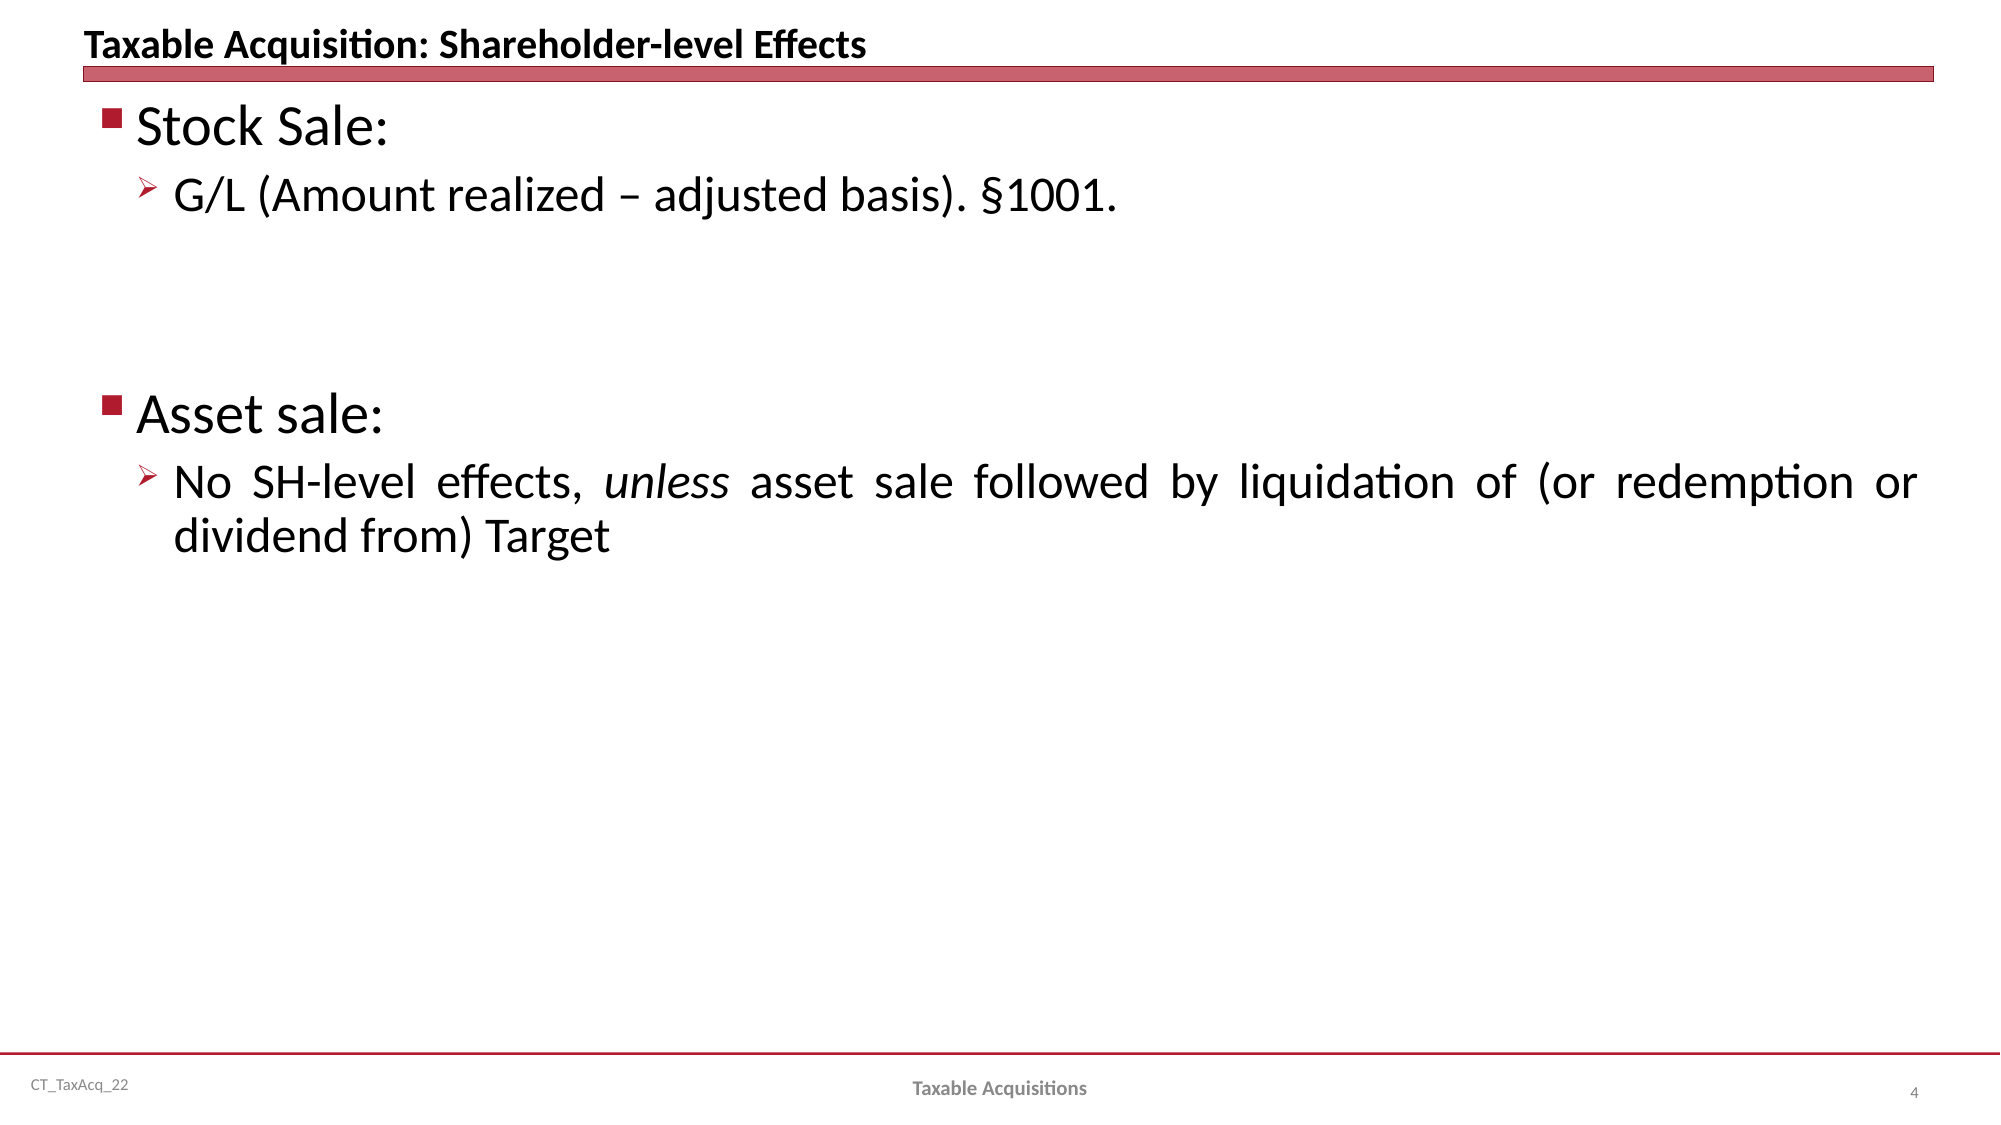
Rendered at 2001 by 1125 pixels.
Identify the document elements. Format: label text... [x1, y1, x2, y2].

slide_number 4 [1834, 1061, 1934, 1122]
list Stock Sale: G/L (Amount realized – adjusted basis). §1001. Asset sale: No SH-level effects, unless asset sale followed by liquidation of (or redemption or dividend from) Target [83, 87, 1934, 1041]
footer Taxable Acquisitions [683, 1056, 1317, 1117]
title Taxable Acquisition: Shareholder-level Effects [83, 6, 1935, 67]
